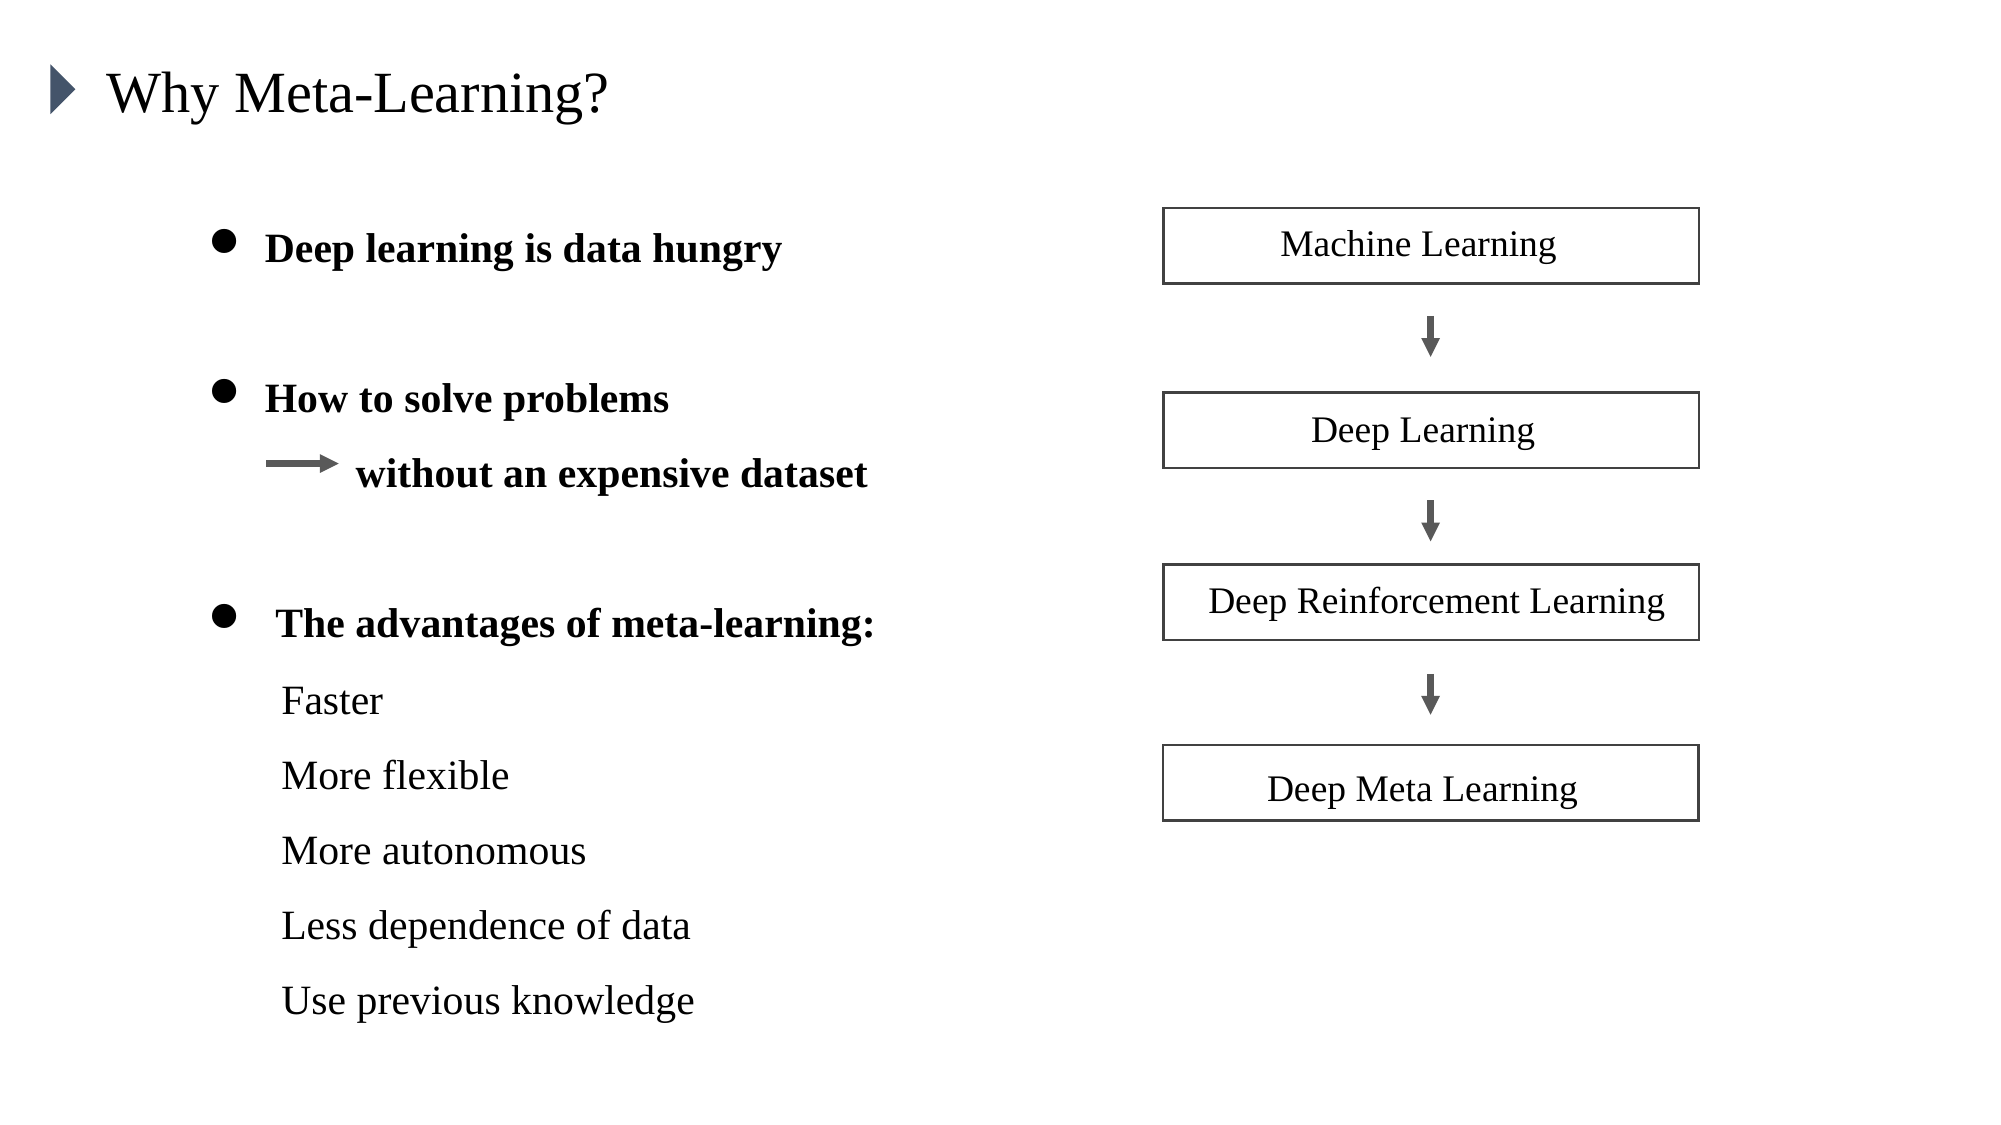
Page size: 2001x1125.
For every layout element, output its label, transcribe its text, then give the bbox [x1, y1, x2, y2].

text_box Faster More flexible More autonomous Less dependence of data Use previous knowledge [266, 640, 1287, 1031]
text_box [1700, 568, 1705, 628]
text_box [1162, 207, 1700, 285]
text_box Deep learning is data hungry How to solve problems without an expensive dataset The advantages of meta-learning: [193, 188, 1214, 929]
text_box [1162, 744, 1700, 822]
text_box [50, 46, 628, 133]
text_box [1162, 563, 1700, 641]
text_box [1162, 391, 1700, 469]
